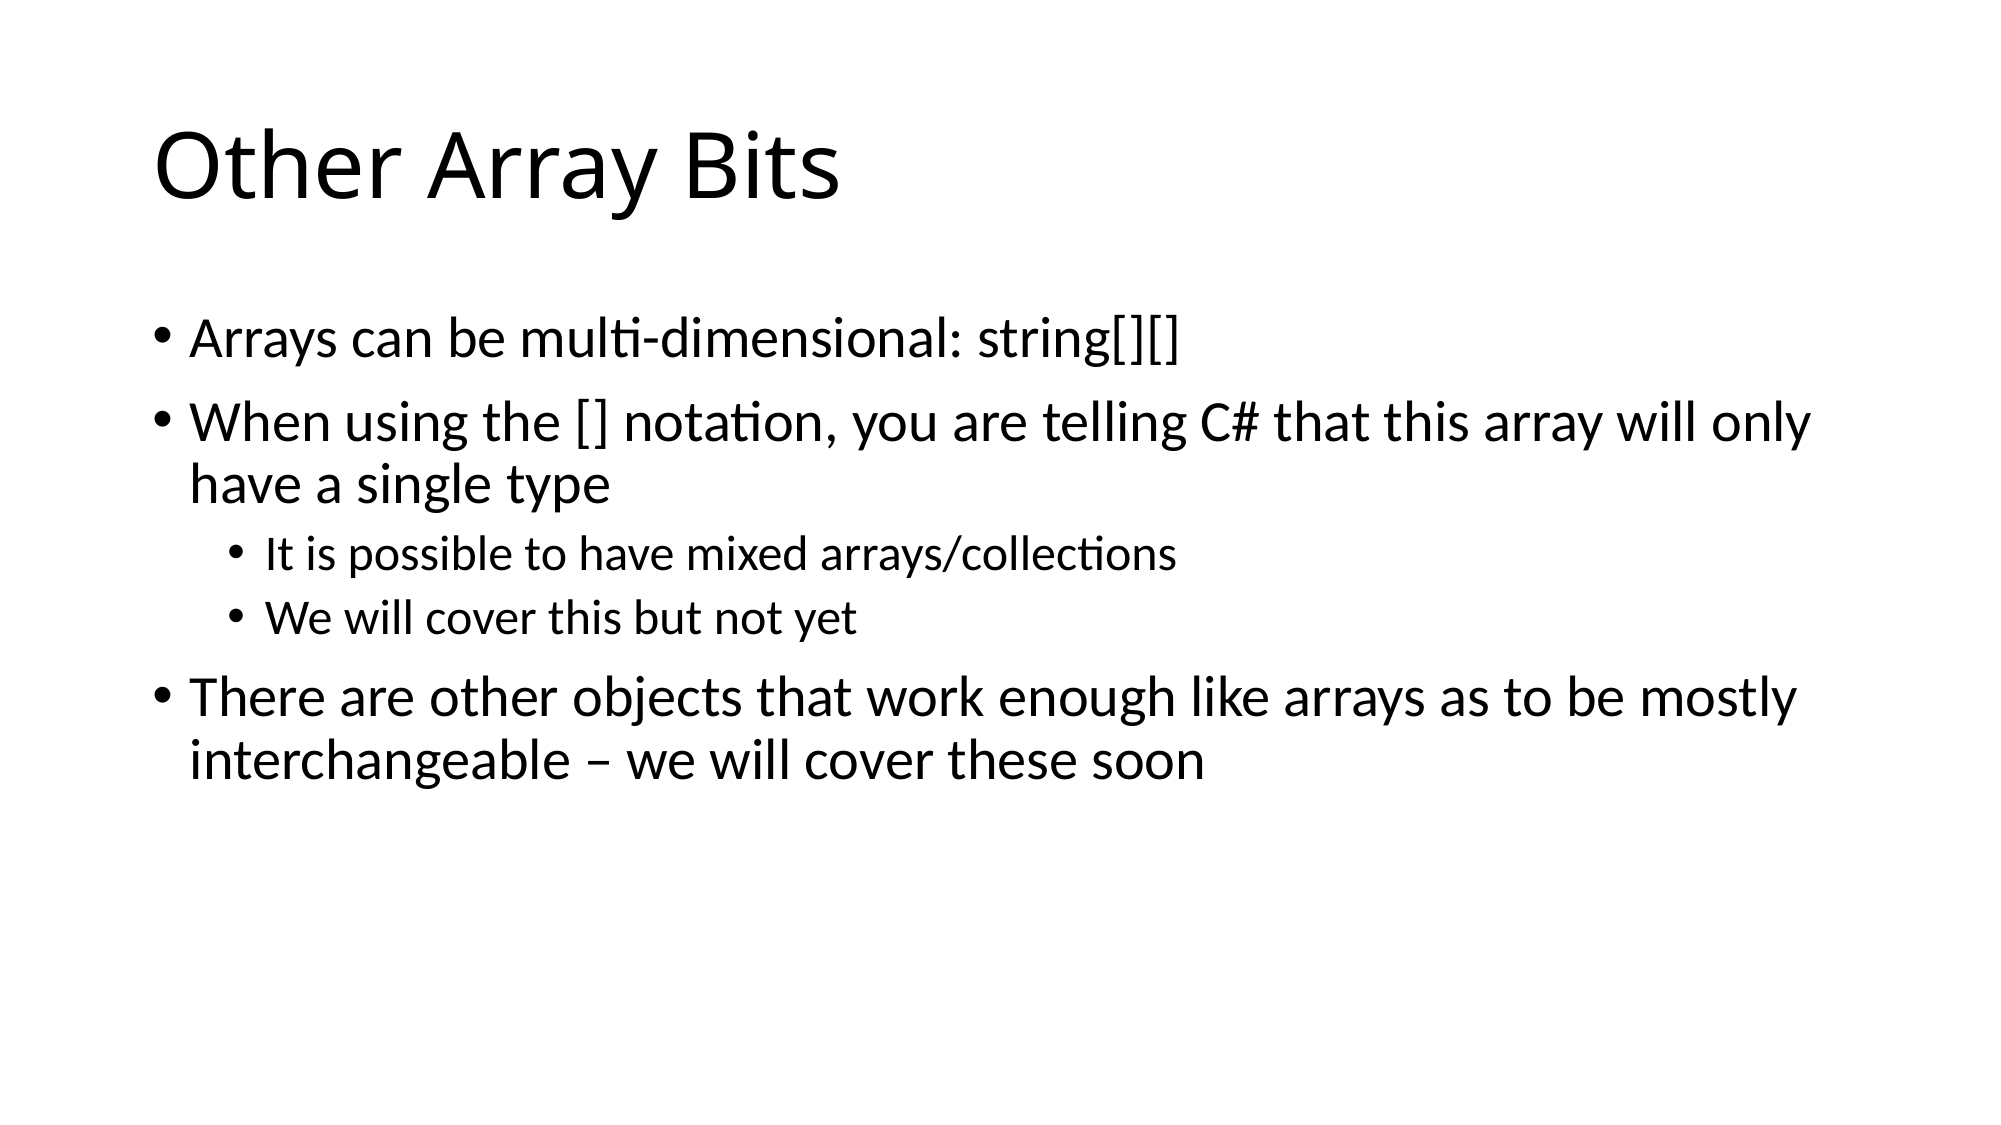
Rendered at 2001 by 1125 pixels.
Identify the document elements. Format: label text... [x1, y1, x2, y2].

list Arrays can be multi-dimensional: string[][] When using the [] notation, you are telling C# that this array will only have a single type It is possible to have mixed arrays/collections We will cover this but not yet There are other objects that work enough like arrays as to be mostly interchangeable – we will cover these soon [137, 299, 1863, 1014]
title Other Array Bits [137, 59, 1863, 278]
